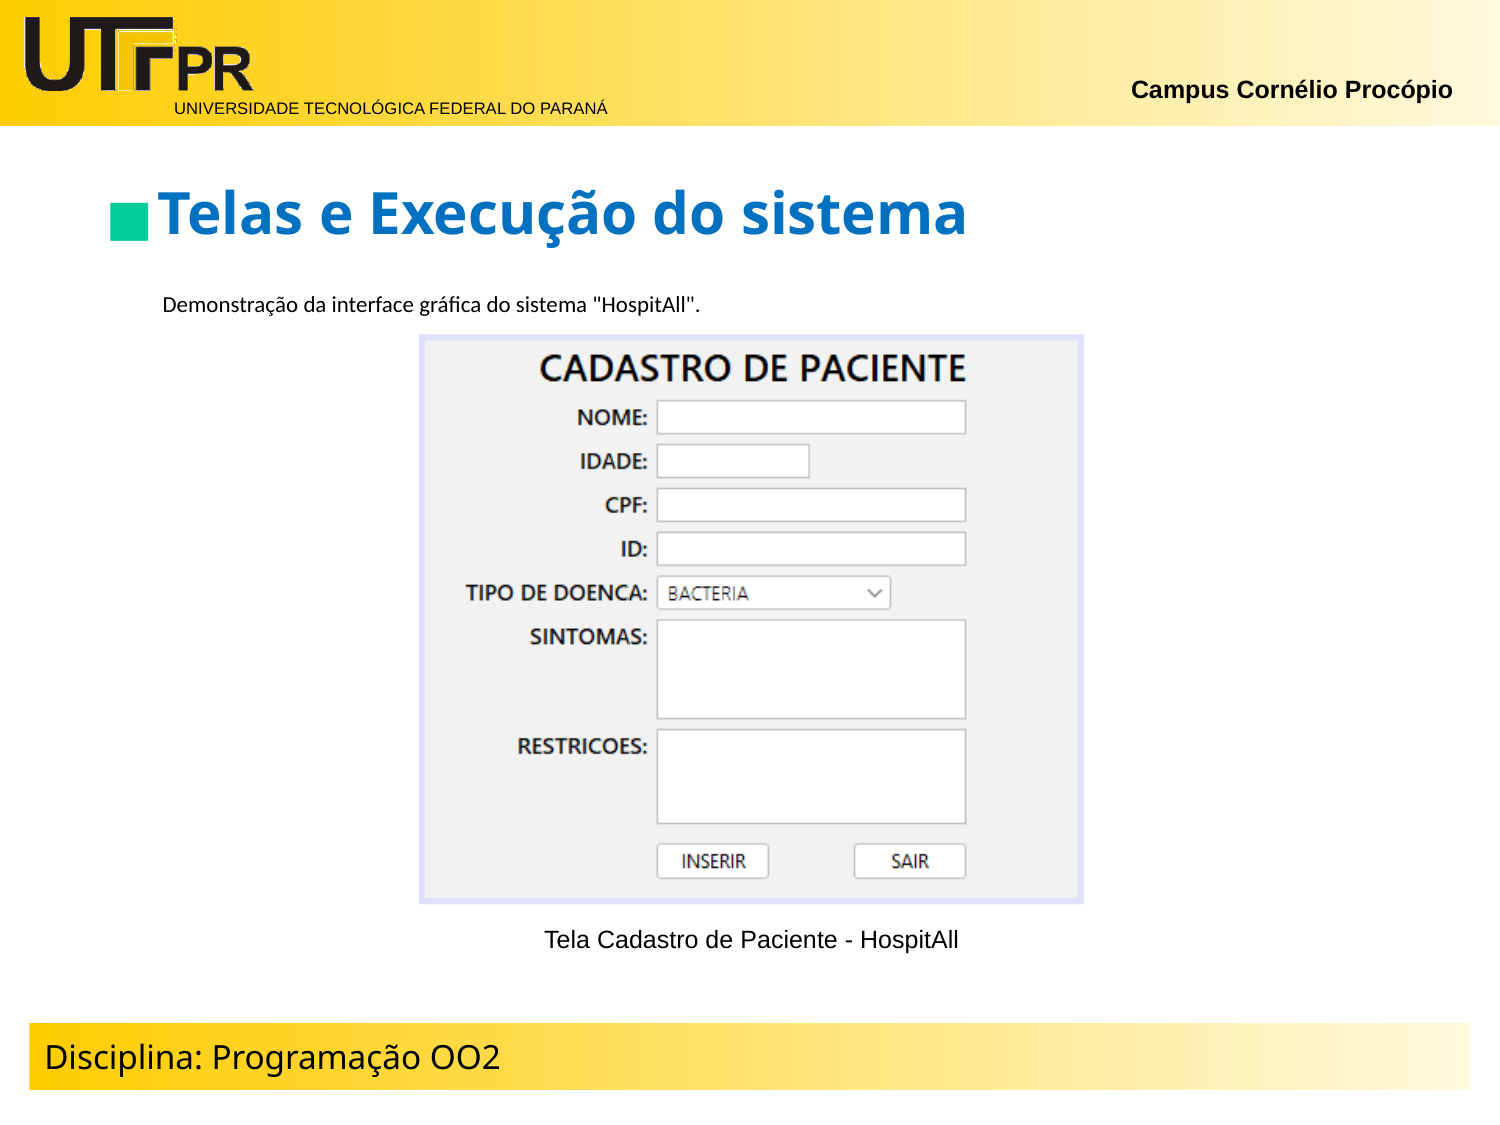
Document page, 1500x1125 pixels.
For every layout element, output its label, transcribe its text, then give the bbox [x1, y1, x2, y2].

text_box Tela Cadastro de Paciente - HospitAll [284, 893, 1219, 968]
text_box Demonstração da interface gráfica do sistema "HospitAll". [147, 275, 1125, 331]
picture [419, 333, 1085, 906]
list Telas e Execução do sistema [76, 160, 1427, 920]
text_box Disciplina: Programação OO2 [29, 1023, 1471, 1090]
picture [24, 17, 254, 91]
